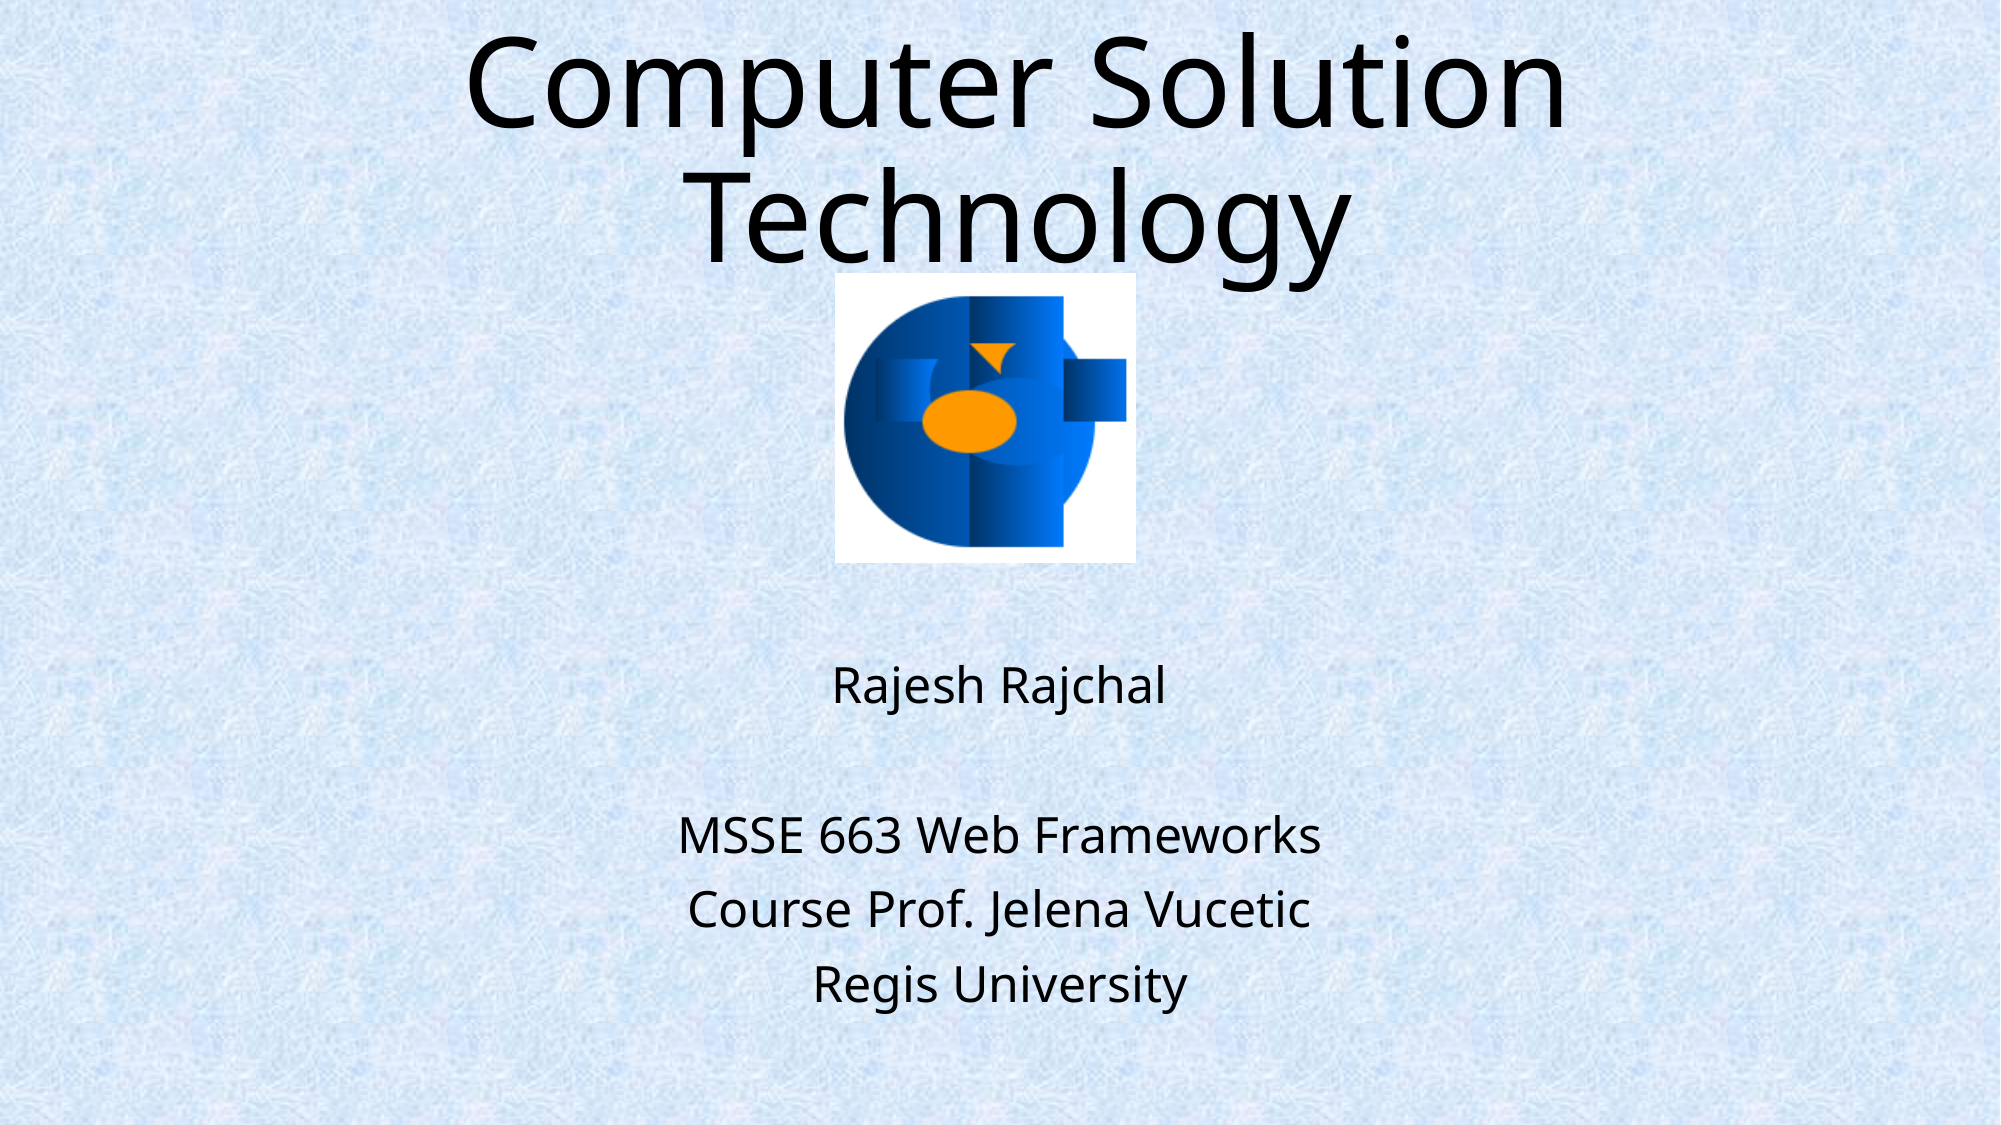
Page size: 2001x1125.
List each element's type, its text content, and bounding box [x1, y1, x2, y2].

picture [0, 0, 2001, 1125]
subtitle Rajesh Rajchal MSSE 663 Web Frameworks Course Prof. Jelena Vucetic Regis University [249, 652, 1750, 1032]
title Computer Solution Technology [114, 47, 1921, 297]
